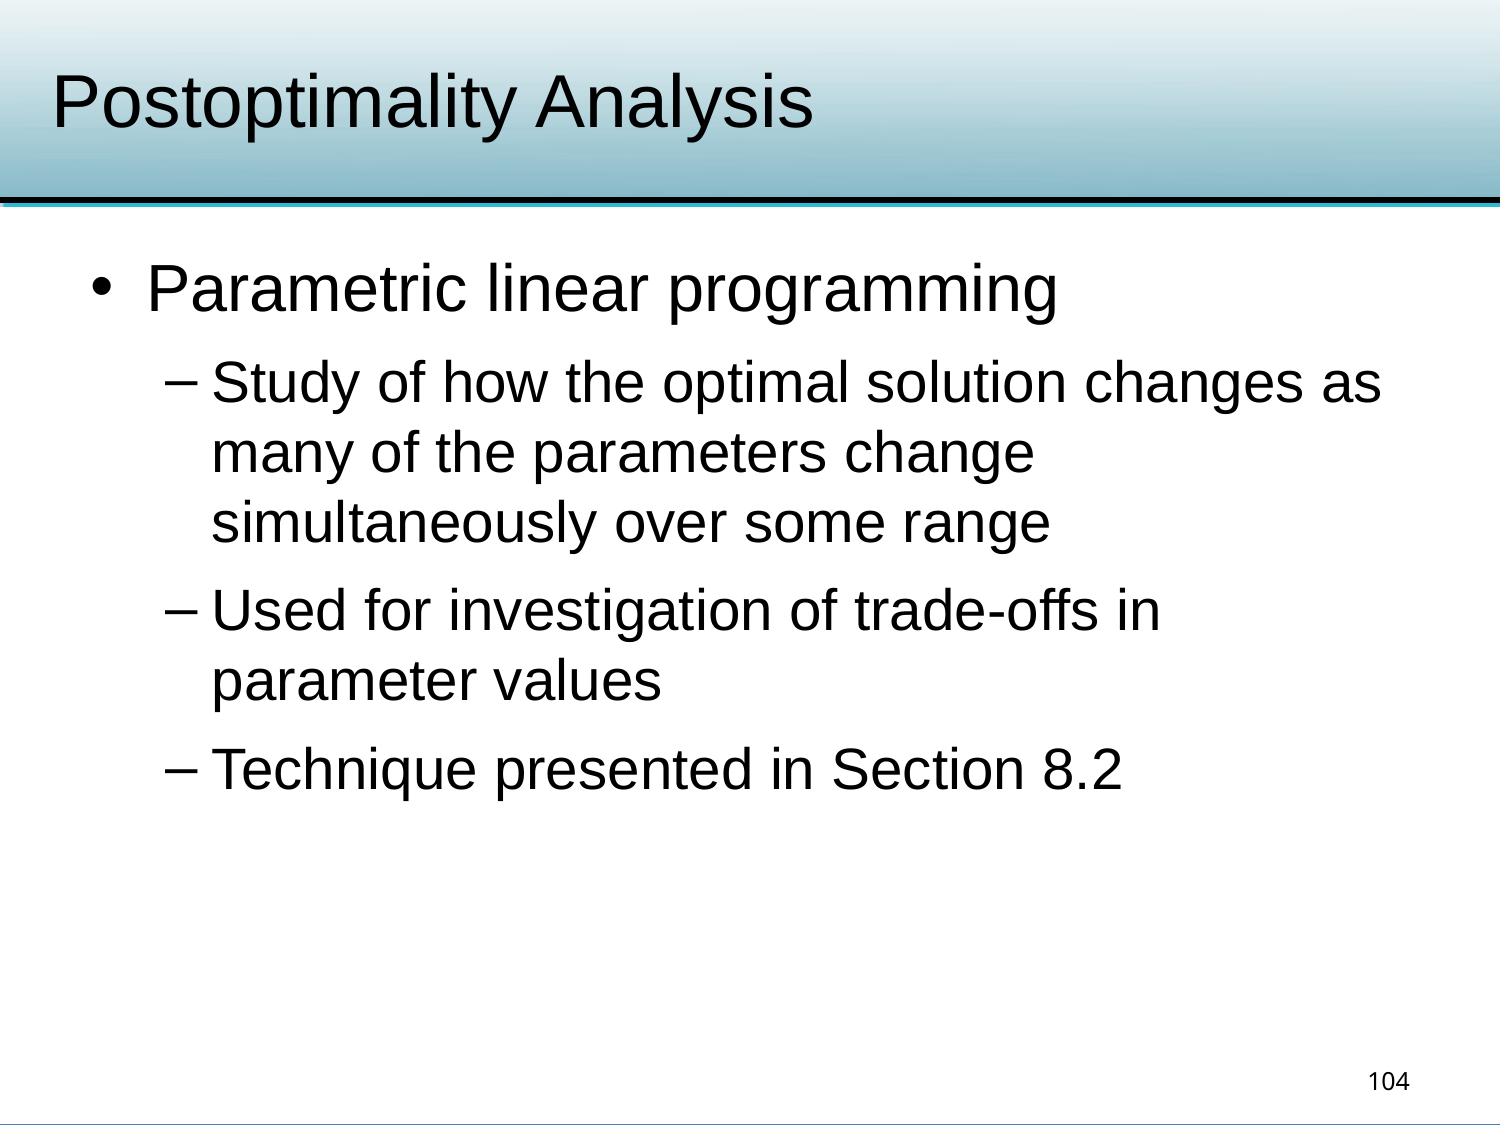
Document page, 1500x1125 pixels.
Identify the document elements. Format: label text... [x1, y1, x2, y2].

title Postoptimality Analysis [0, 0, 1500, 199]
list Parametric linear programming Study of how the optimal solution changes as many of the parameters change simultaneously over some range Used for investigation of trade-offs in parameter values Technique presented in Section 8.2 [69, 231, 1431, 1081]
picture [0, 203, 1500, 207]
slide_number 104 [1074, 1052, 1425, 1113]
